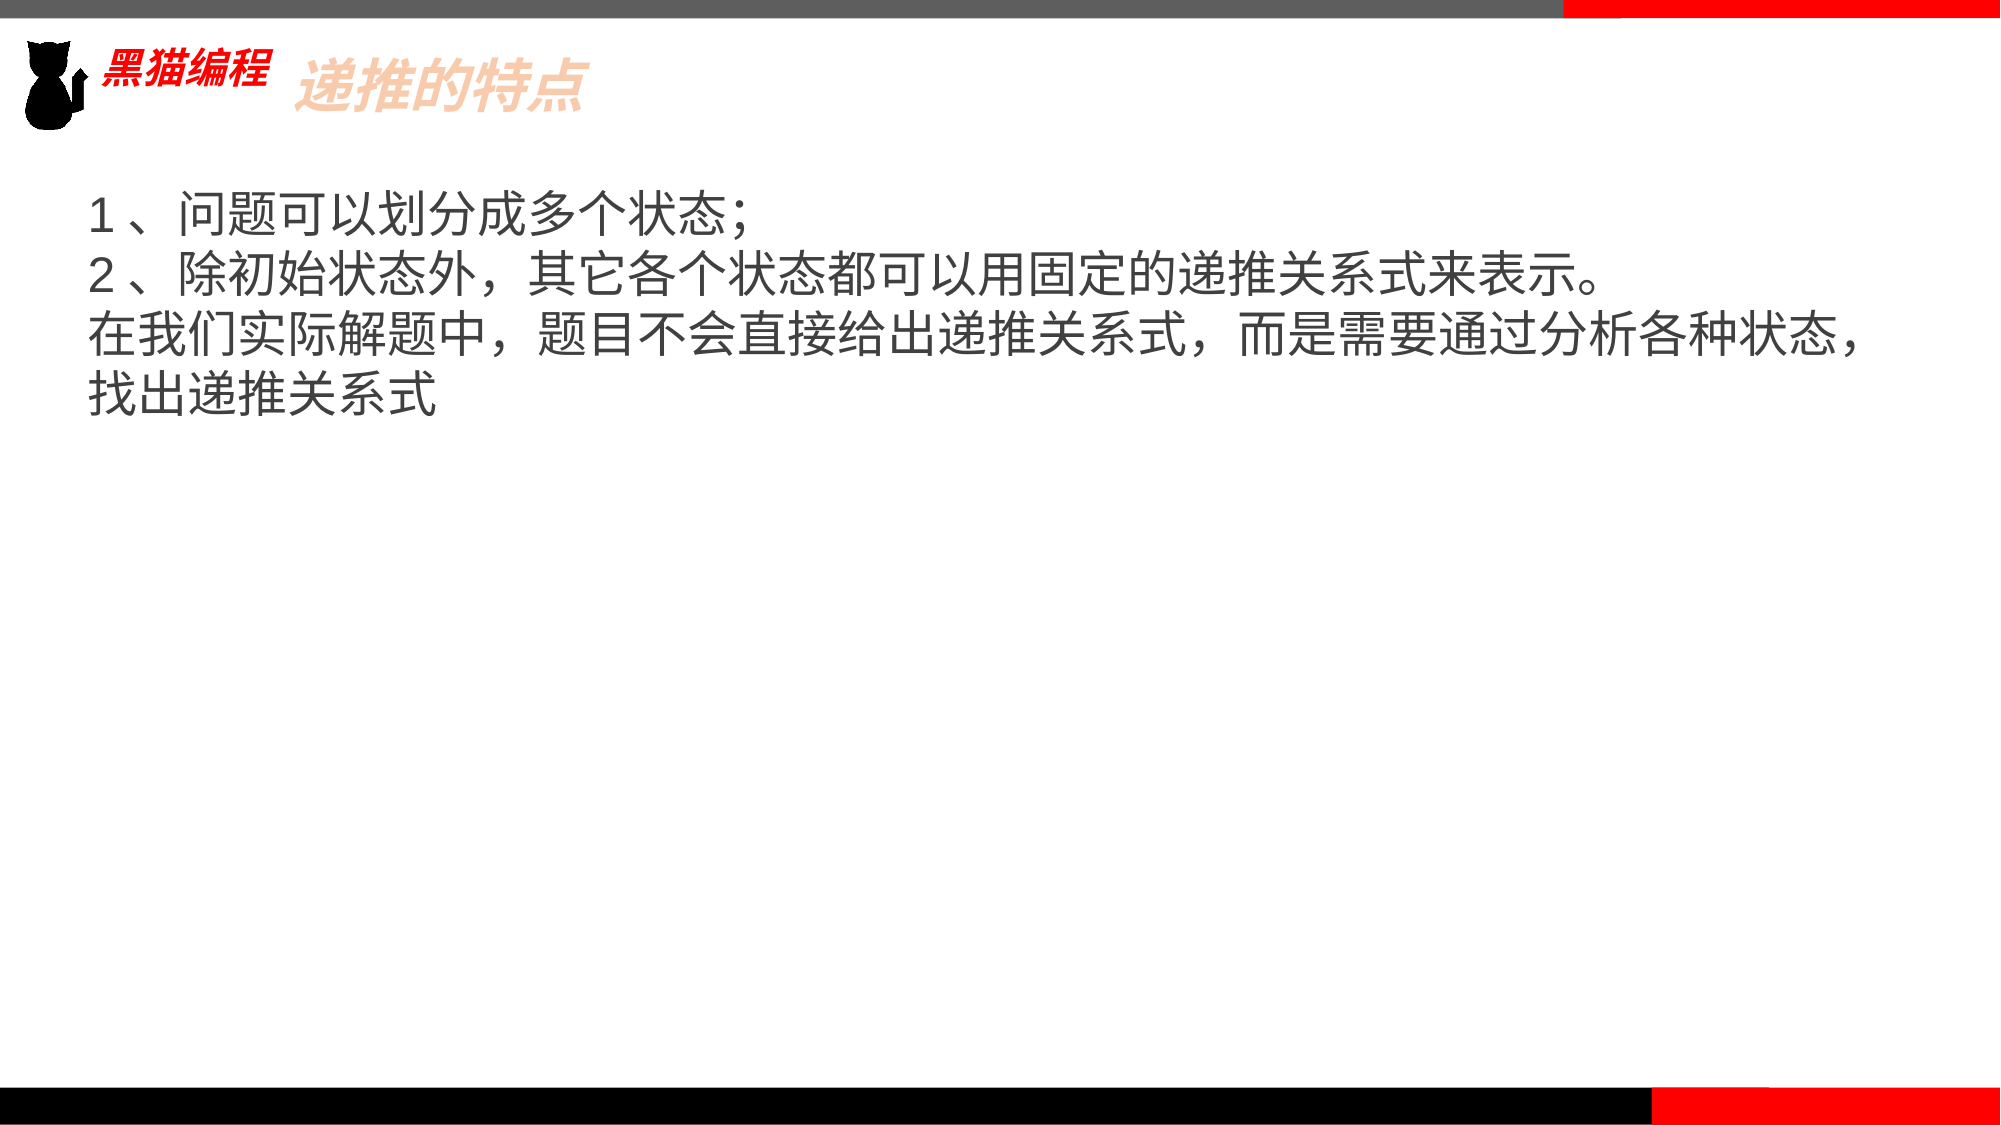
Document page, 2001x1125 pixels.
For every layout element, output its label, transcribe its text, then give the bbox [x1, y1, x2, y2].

text_box 递推的特点 [278, 42, 1006, 127]
subtitle 1、问题可以划分成多个状态； 2、除初始状态外，其它各个状态都可以用固定的递推关系式来表示。 在我们实际解题中，题目不会直接给出递推关系式，而是需要通过分析各种状态，找出递推关系式 [72, 175, 1939, 507]
picture [12, 41, 101, 130]
